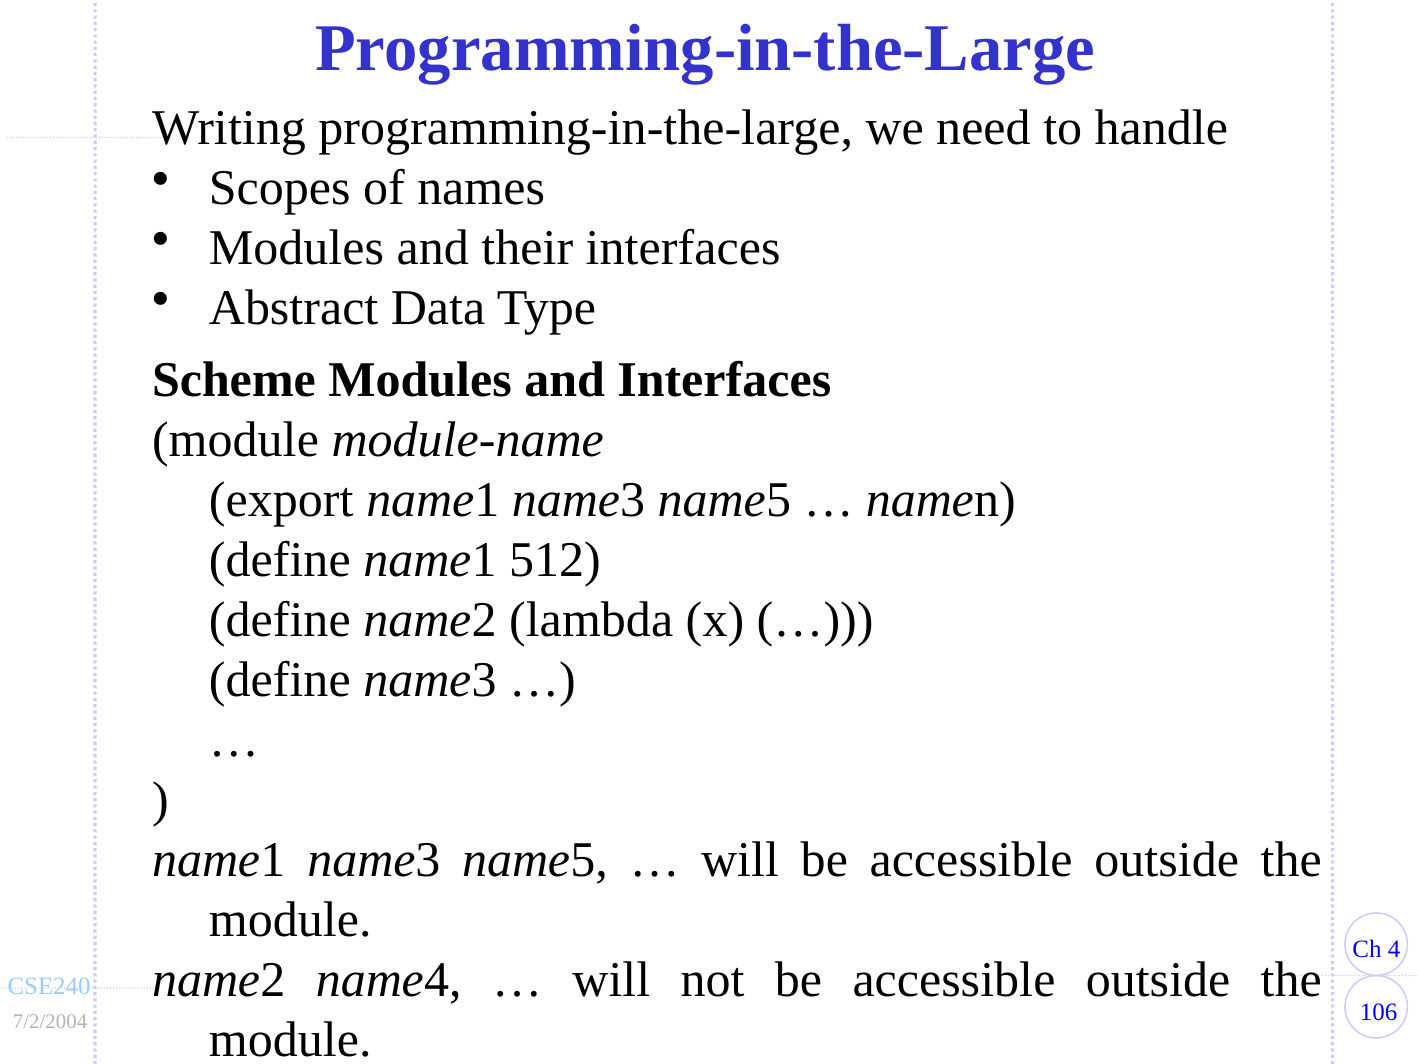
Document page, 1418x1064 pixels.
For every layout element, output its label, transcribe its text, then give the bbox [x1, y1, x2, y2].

text_box Writing programming-in-the-large, we need to handle Scopes of names Modules and their interfaces Abstract Data Type Scheme Modules and Interfaces (module module-name (export name1 name3 name5 … namen) (define name1 512) (define name2 (lambda (x) (…))) (define name3 …) … ) name1 name3 name5, … will be accessible outside the module. name2 name4, … will not be accessible outside the module. [137, 87, 1338, 1064]
text_box Programming-in-the-Large [62, 0, 1350, 100]
